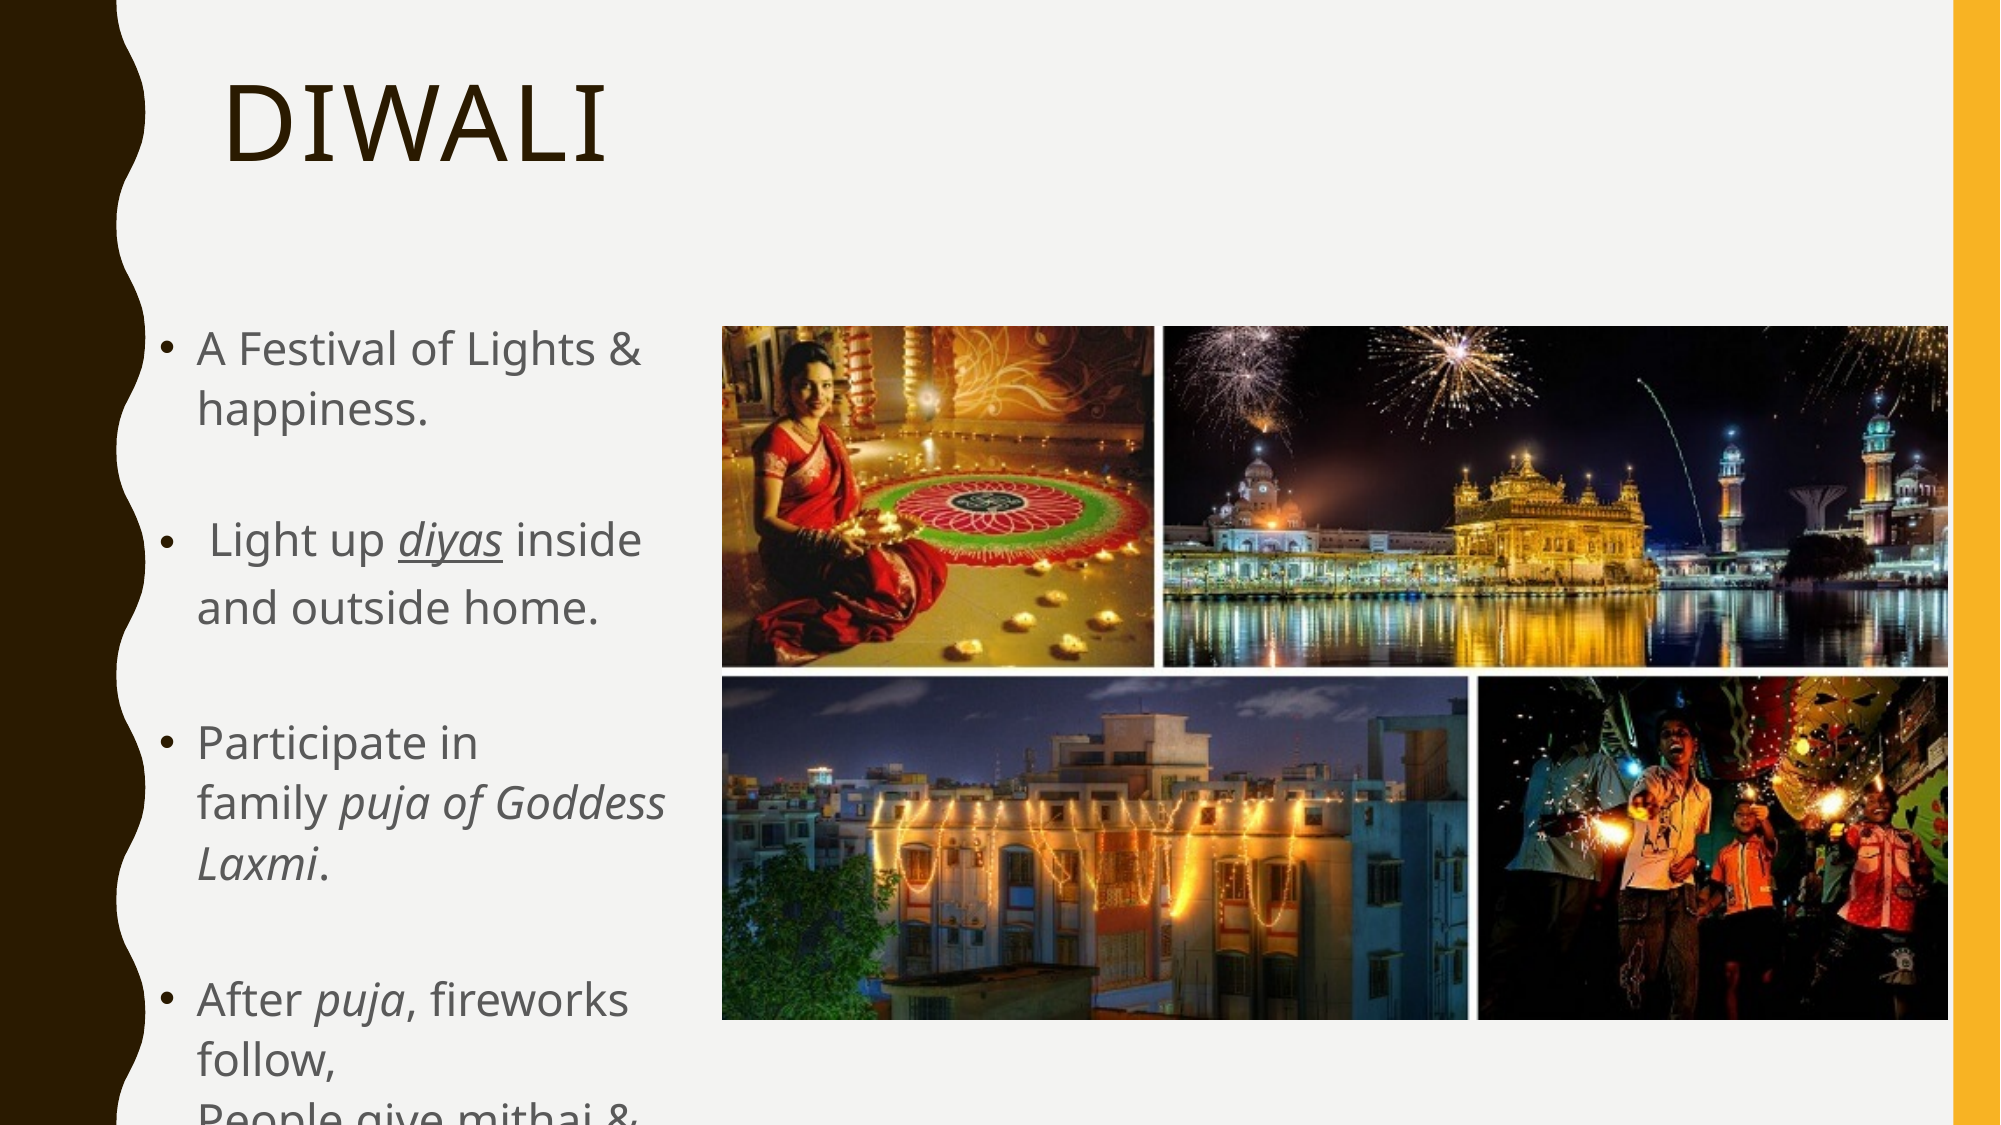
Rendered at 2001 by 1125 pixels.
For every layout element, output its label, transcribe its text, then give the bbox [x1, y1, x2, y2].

title Diwali [205, 62, 1875, 308]
picture [722, 326, 1948, 1020]
list A Festival of Lights & happiness. Light up diyas inside and outside home. Participate in family puja of Goddess Laxmi. After puja, fireworks follow, People give mithai & gifts to each other. [144, 306, 723, 1092]
